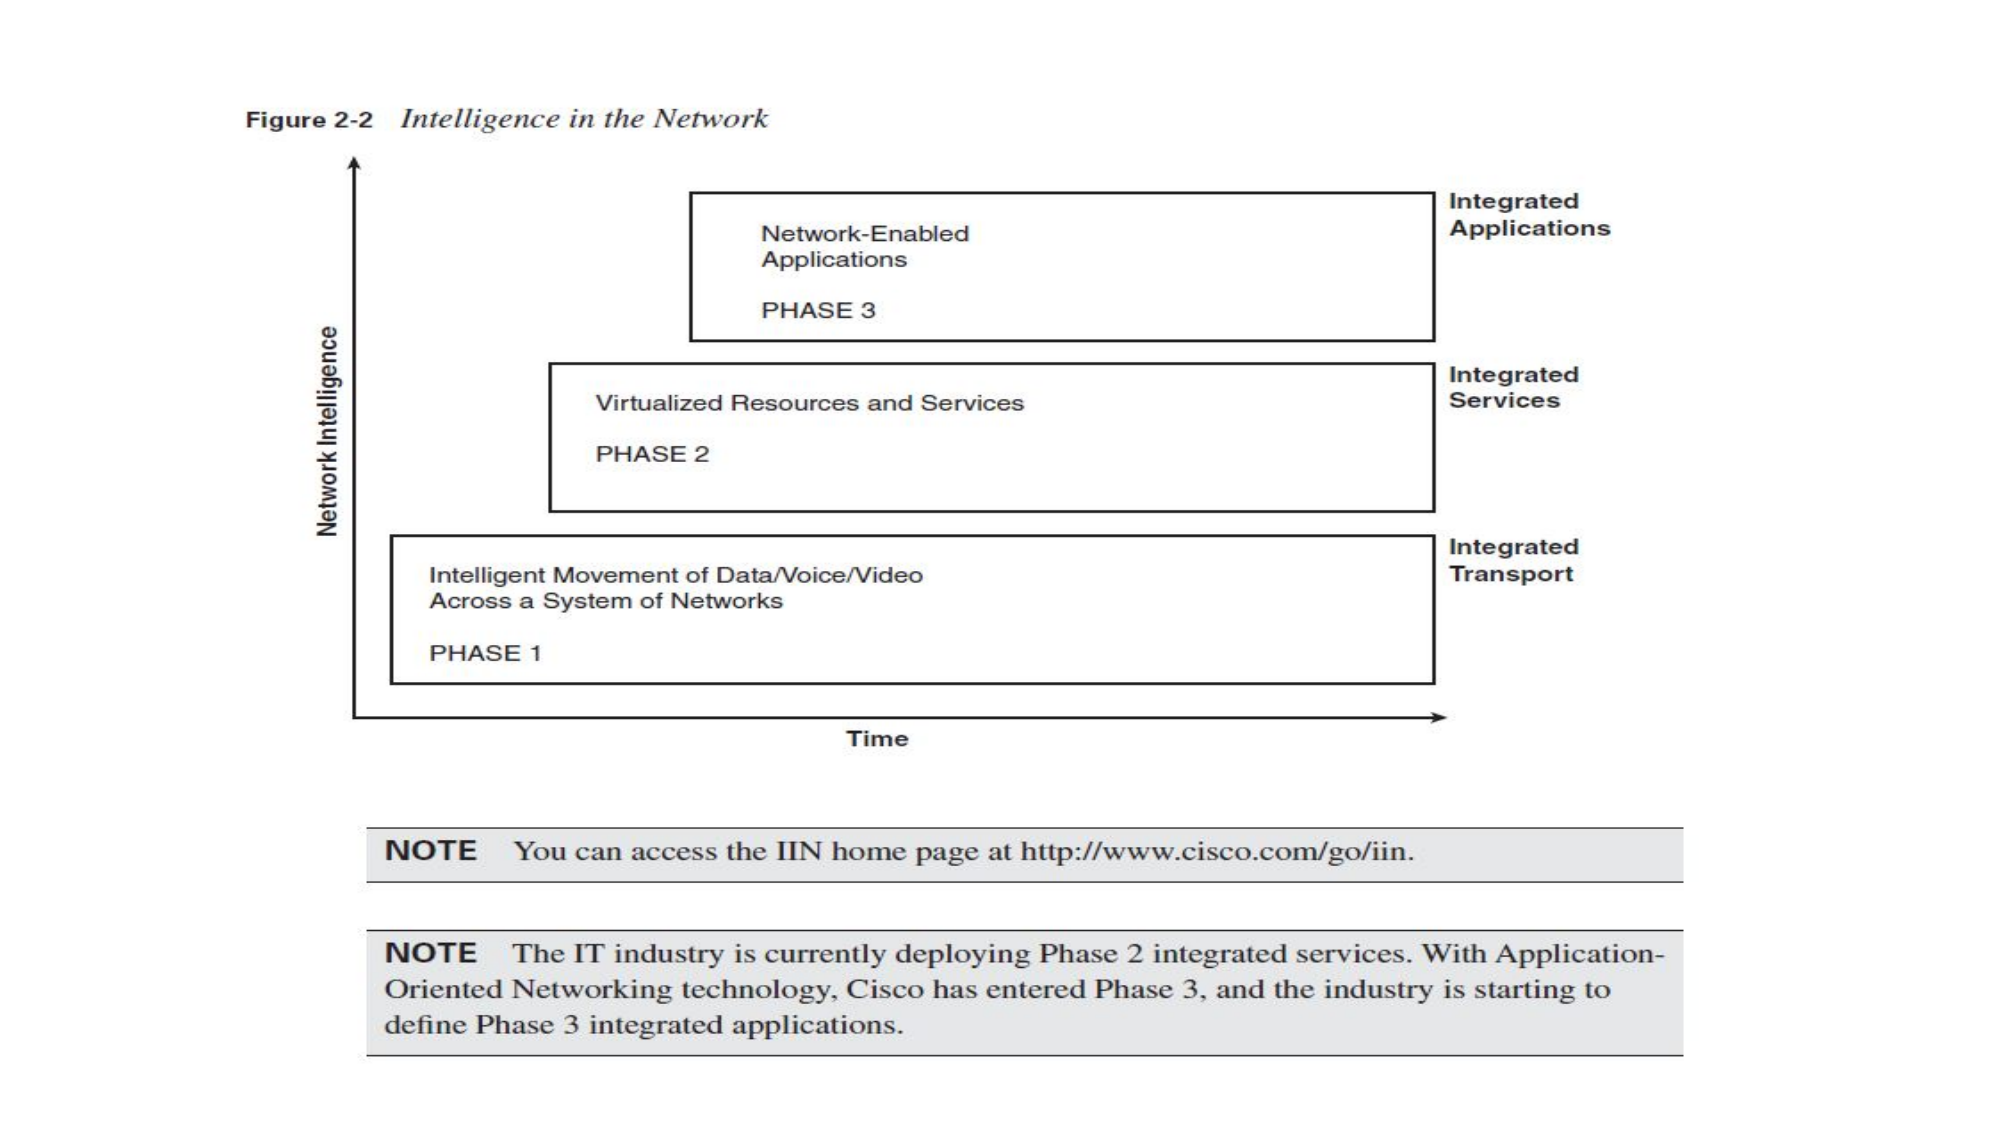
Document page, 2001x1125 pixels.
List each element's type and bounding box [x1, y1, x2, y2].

list [186, 85, 1774, 1095]
